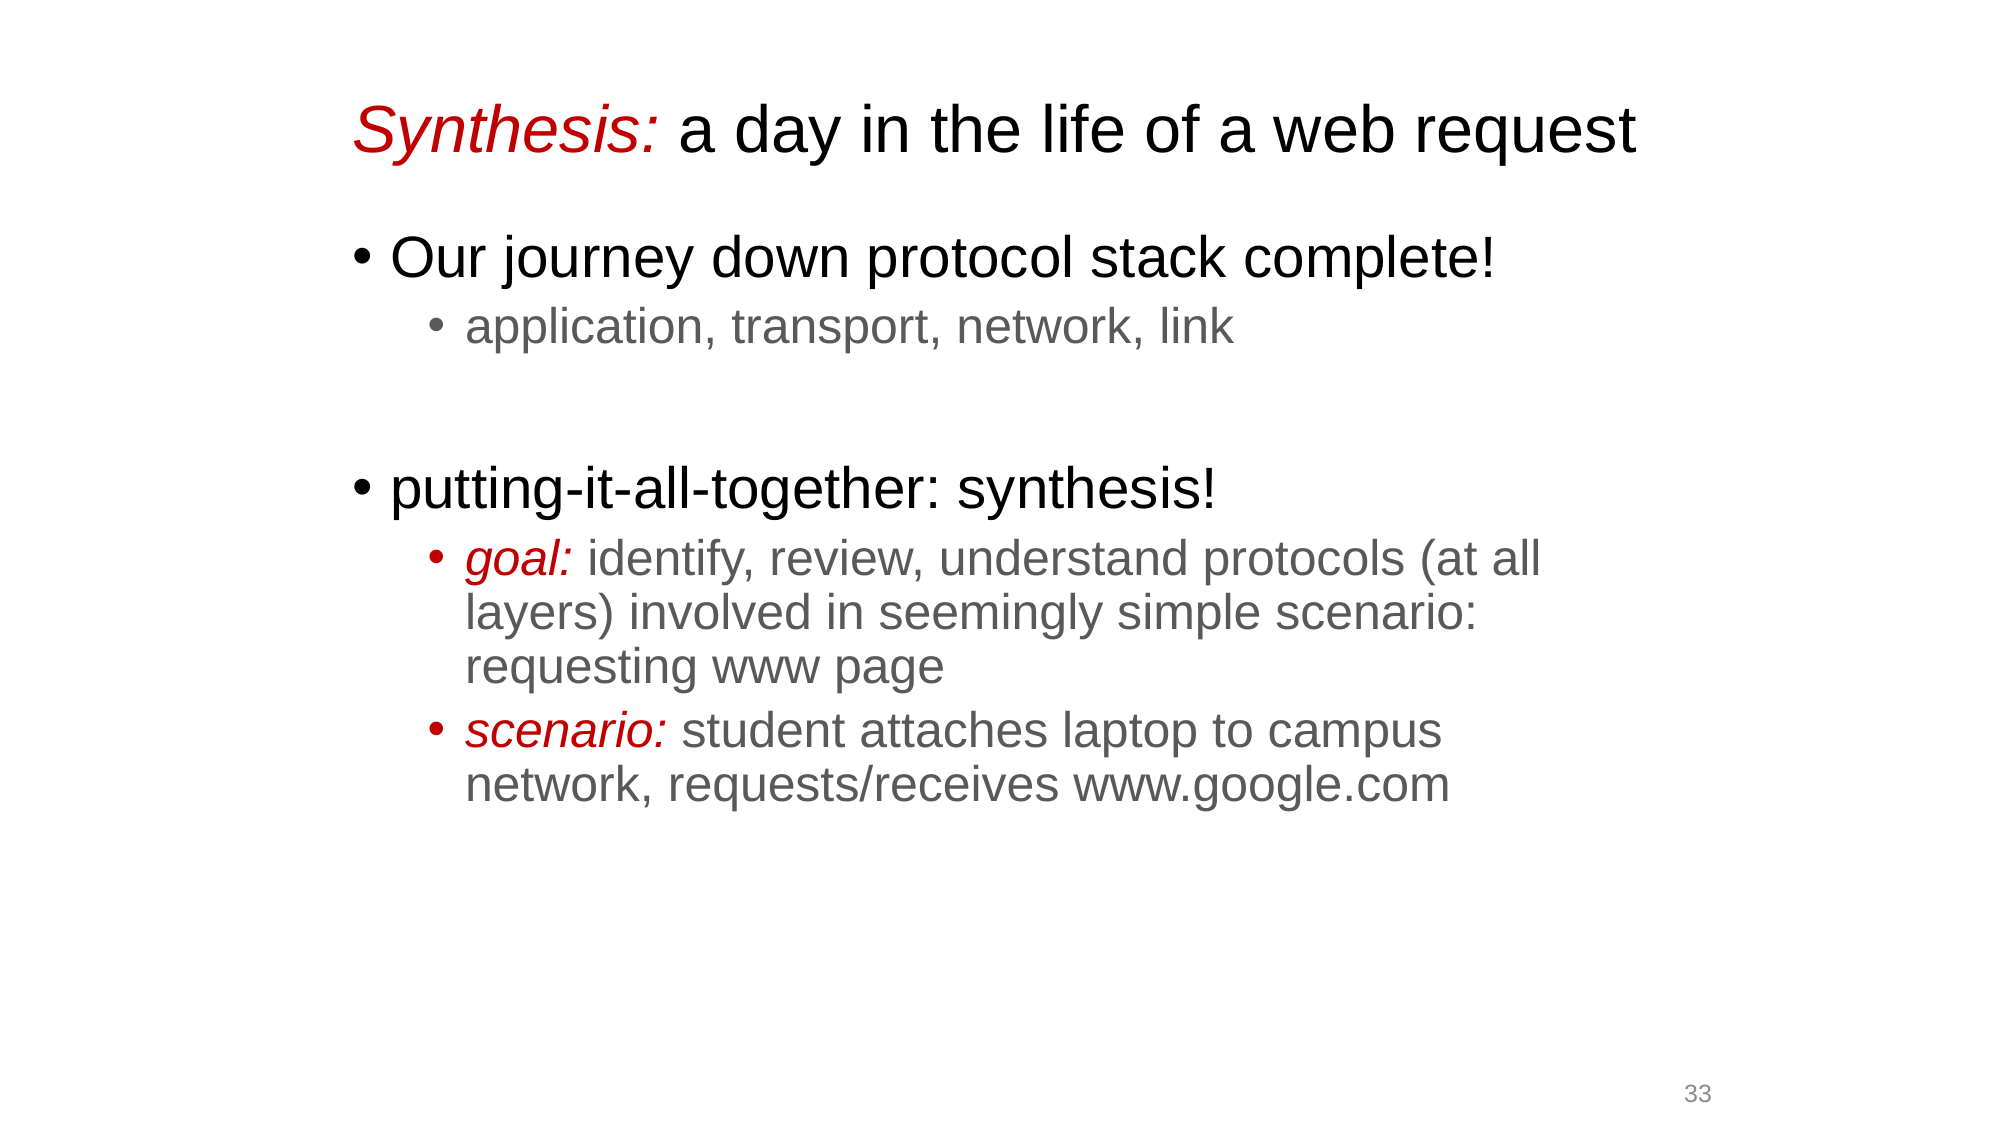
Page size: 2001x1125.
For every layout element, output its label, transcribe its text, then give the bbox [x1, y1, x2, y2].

list Our journey down protocol stack complete! application, transport, network, link putting-it-all-together: synthesis! goal: identify, review, understand protocols (at all layers) involved in seemingly simple scenario: requesting www page scenario: student attaches laptop to campus network, requests/receives www.google.com [337, 219, 1613, 982]
slide_number 33 [1637, 1069, 1728, 1115]
title Synthesis: a day in the life of a web request [337, 37, 1656, 225]
